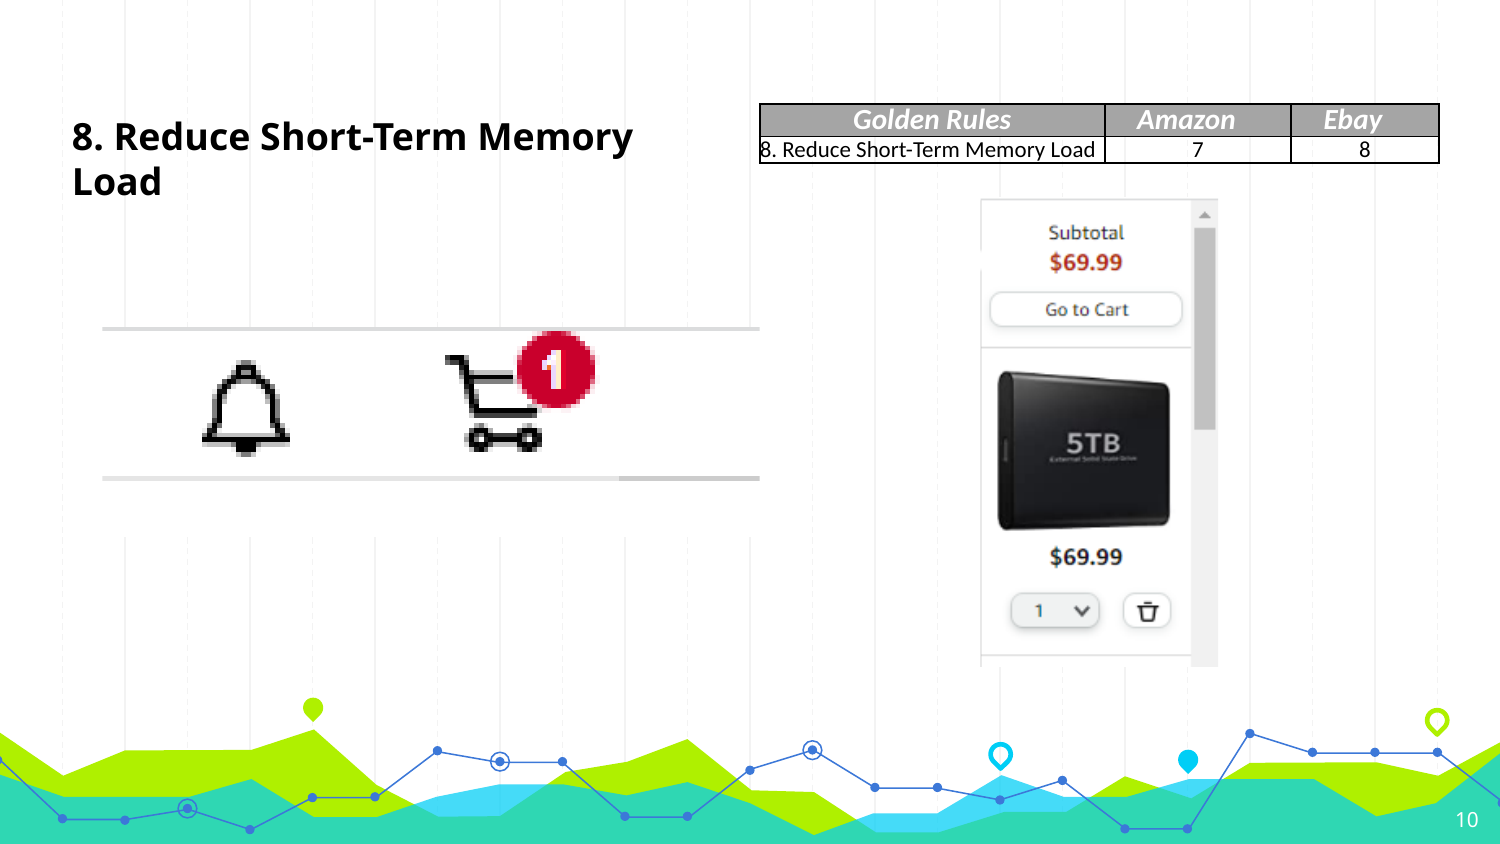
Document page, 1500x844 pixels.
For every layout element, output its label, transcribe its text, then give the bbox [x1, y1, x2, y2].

picture [980, 196, 1219, 668]
table_cell 7 [1106, 137, 1290, 162]
table_header Ebay [1292, 105, 1438, 136]
picture [102, 327, 760, 537]
table_header Amazon [1106, 105, 1290, 136]
table_cell 8. Reduce Short-Term Memory Load [761, 137, 1104, 162]
text_box 8. Reduce Short-Term Memory Load [56, 97, 700, 218]
table_header Golden Rules [761, 105, 1104, 136]
table_cell 8 [1292, 137, 1438, 162]
slide_number ‹#› [1403, 791, 1494, 844]
